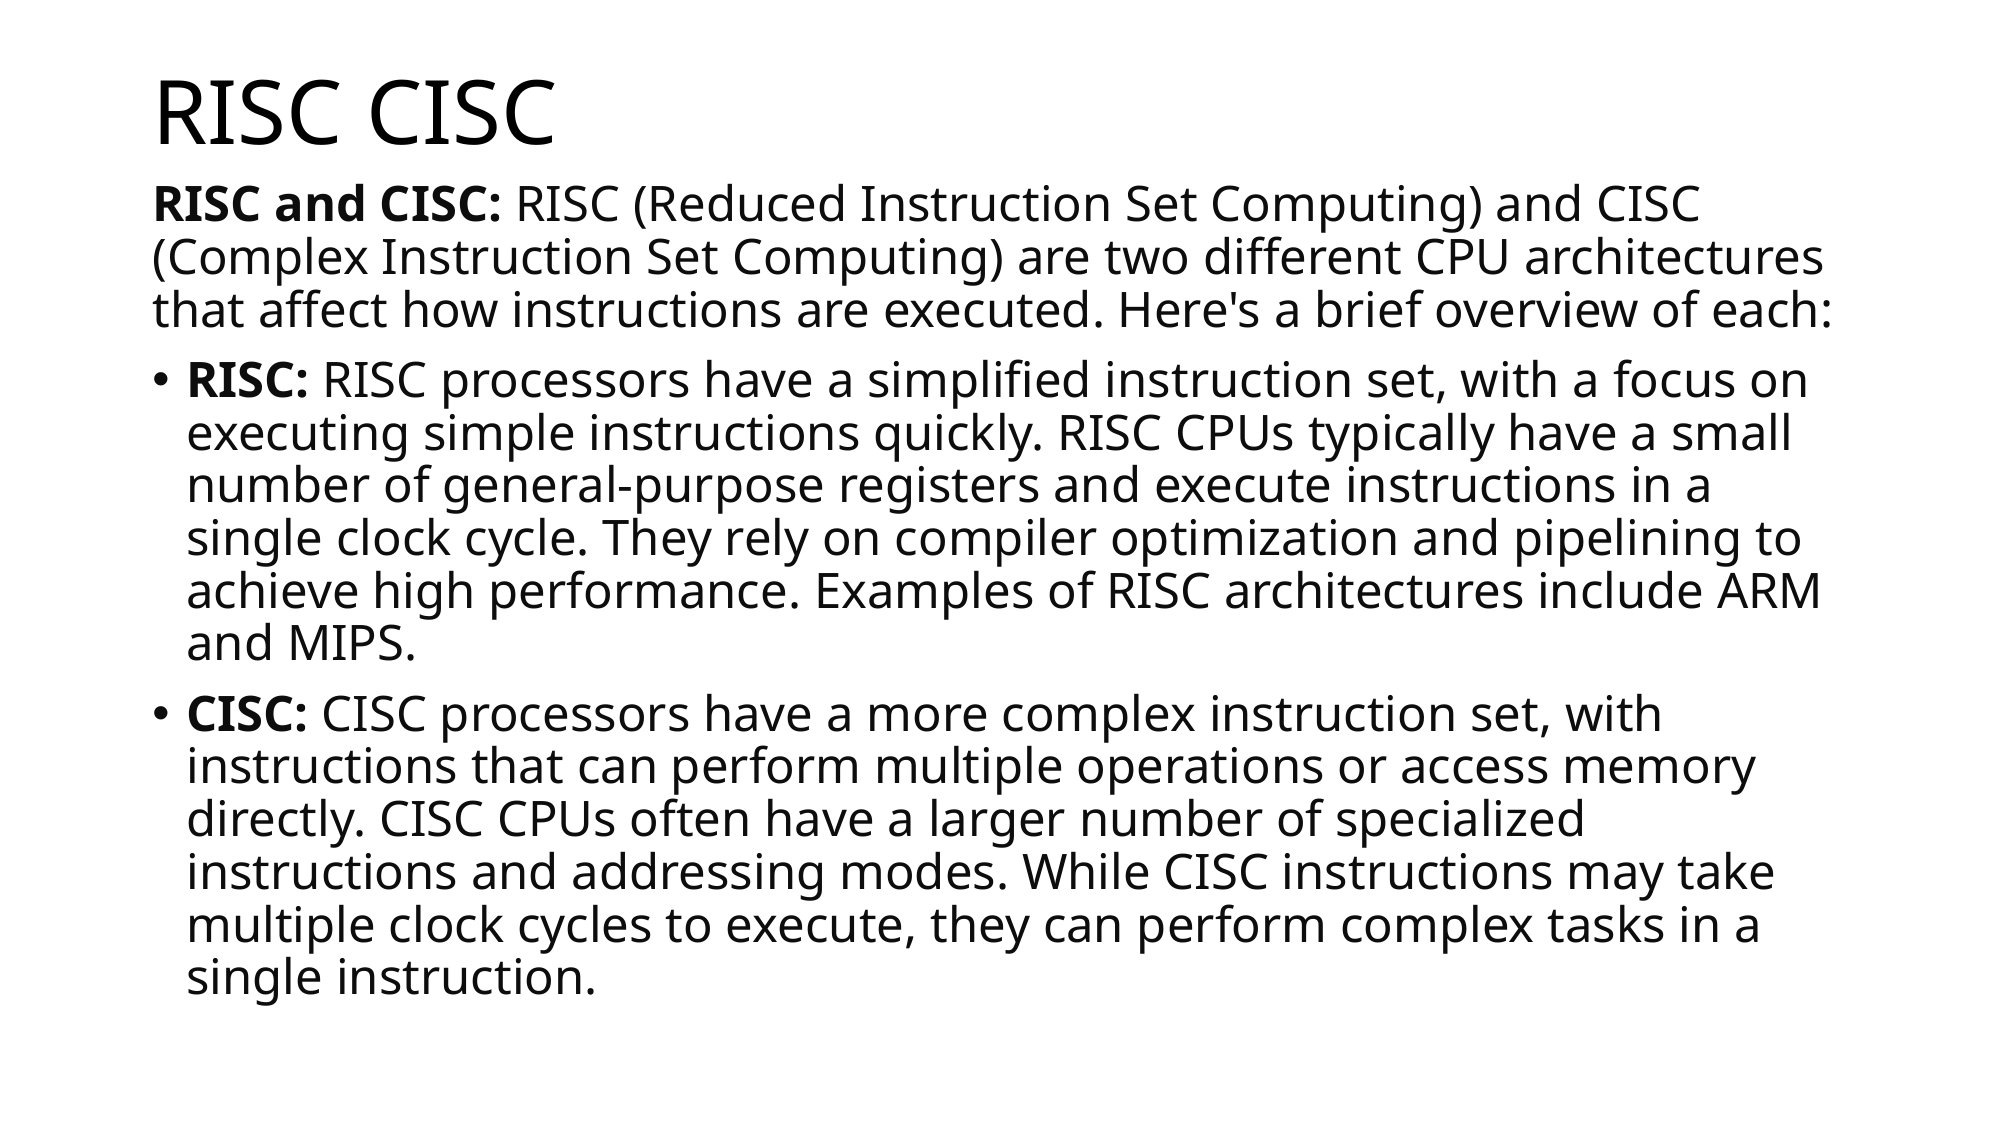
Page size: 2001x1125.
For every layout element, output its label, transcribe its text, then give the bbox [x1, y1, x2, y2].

title RISC CISC [137, 59, 1863, 171]
list RISC and CISC: RISC (Reduced Instruction Set Computing) and CISC (Complex Instruction Set Computing) are two different CPU architectures that affect how instructions are executed. Here's a brief overview of each: RISC: RISC processors have a simplified instruction set, with a focus on executing simple instructions quickly. RISC CPUs typically have a small number of general-purpose registers and execute instructions in a single clock cycle. They rely on compiler optimization and pipelining to achieve high performance. Examples of RISC architectures include ARM and MIPS. CISC: CISC processors have a more complex instruction set, with instructions that can perform multiple operations or access memory directly. CISC CPUs often have a larger number of specialized instructions and addressing modes. While CISC instructions may take multiple clock cycles to execute, they can perform complex tasks in a single instruction. [137, 171, 1863, 1066]
